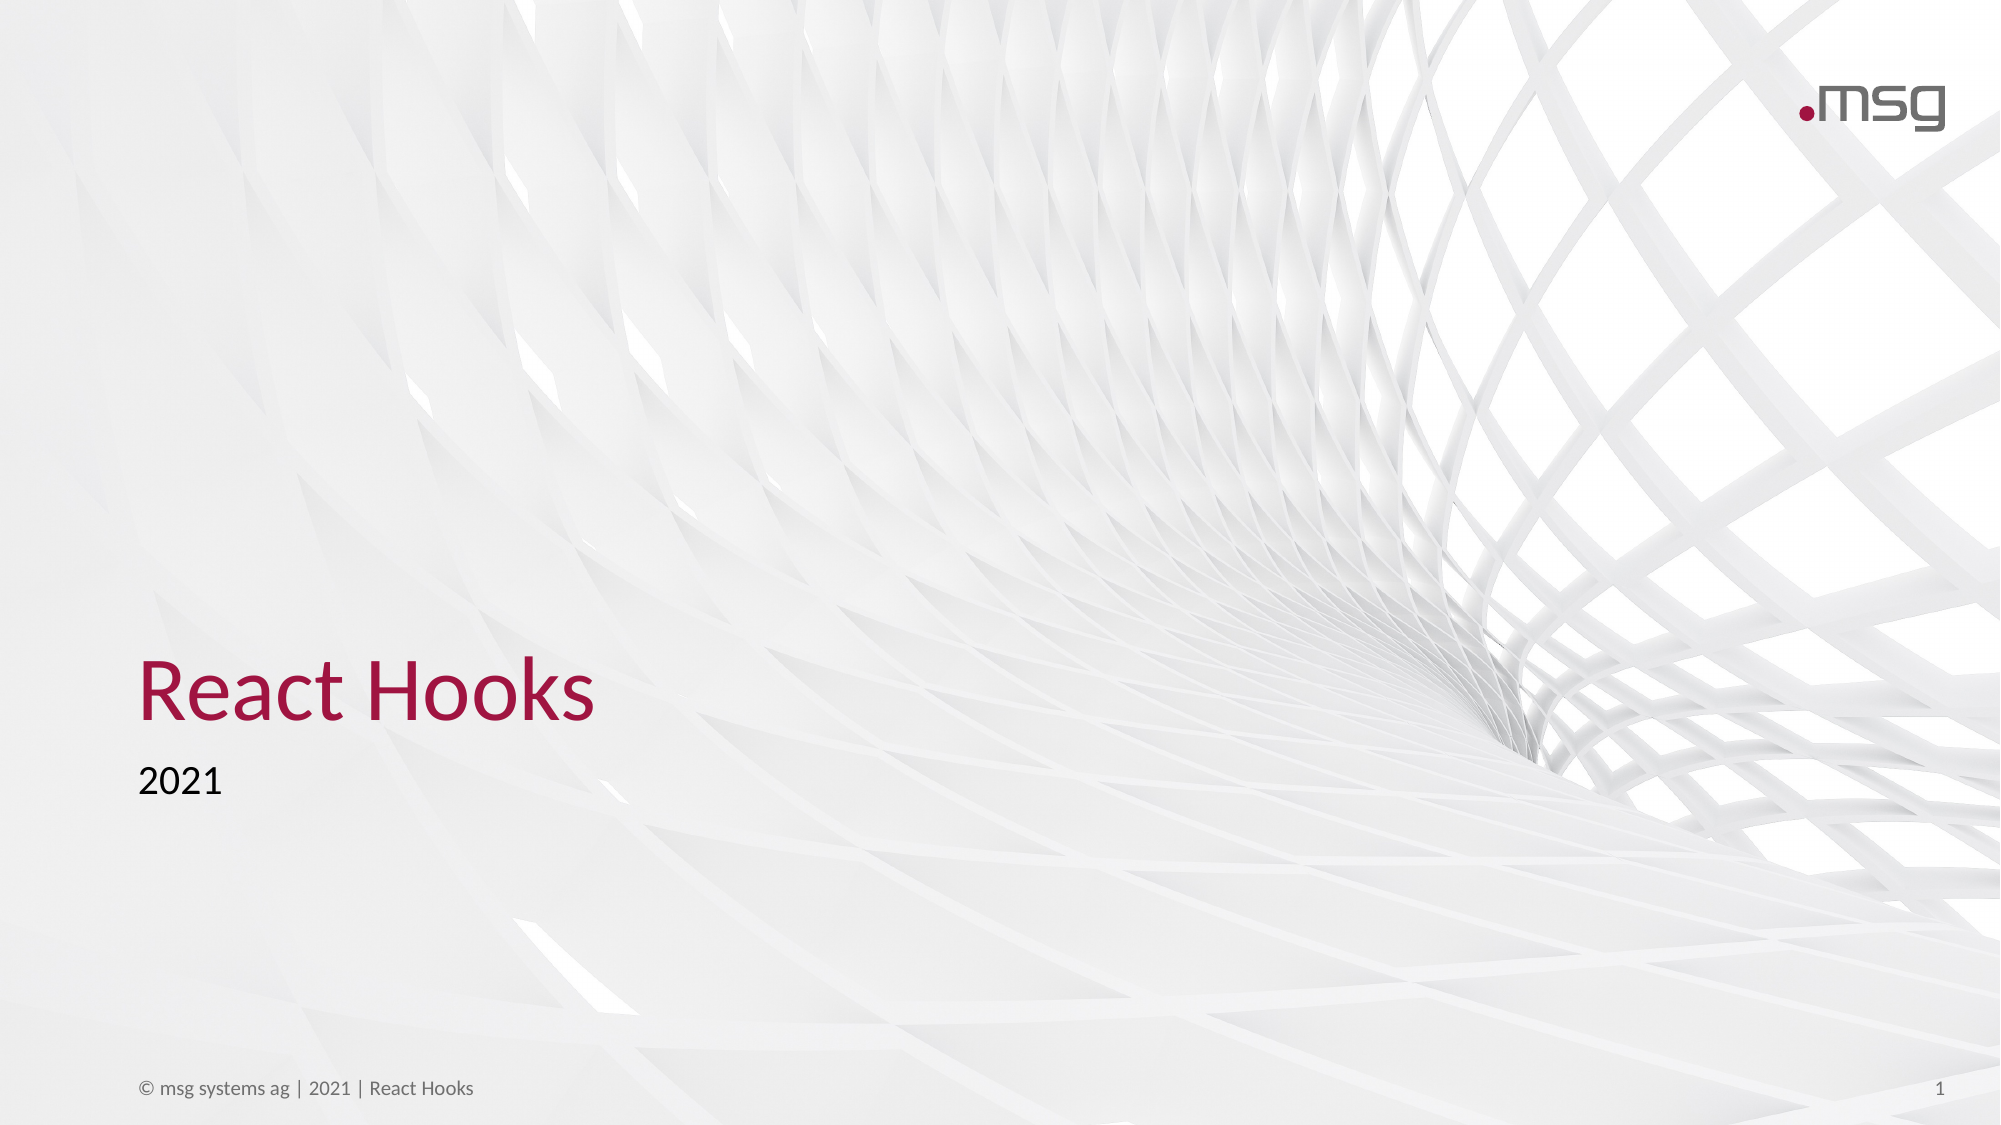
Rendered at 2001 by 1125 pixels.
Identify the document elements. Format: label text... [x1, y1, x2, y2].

footer © msg systems ag | 2021 | React Hooks [138, 1071, 1338, 1104]
picture [0, 0, 2000, 1125]
subtitle 2021 [138, 748, 1863, 1012]
title React Hooks [138, 468, 1863, 740]
slide_number 1 [1862, 1071, 1945, 1104]
